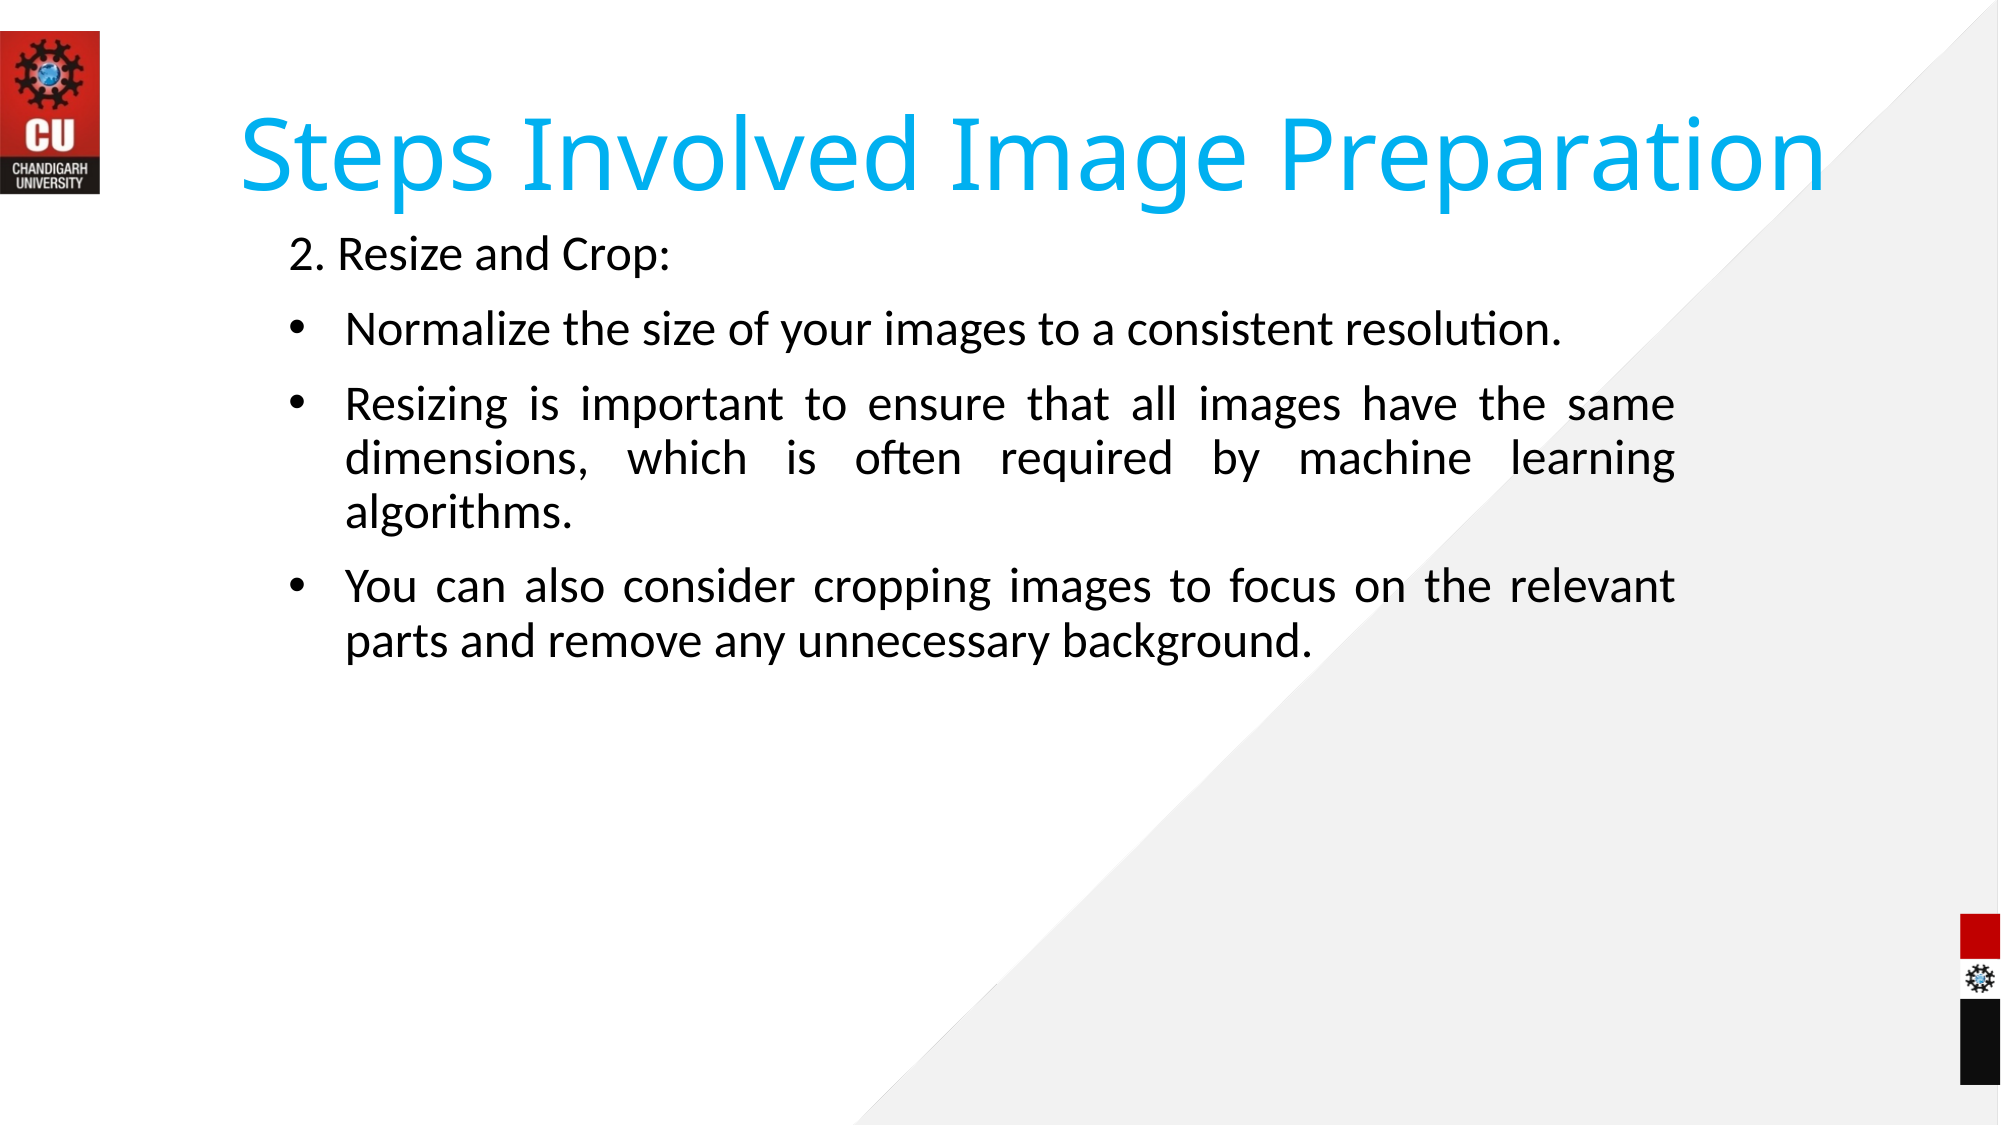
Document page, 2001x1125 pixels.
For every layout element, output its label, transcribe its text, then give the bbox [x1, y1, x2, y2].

title Steps Involved Image Preparation [150, 35, 1920, 220]
picture [0, 0, 2001, 1125]
subtitle 2. Resize and Crop: Normalize the size of your images to a consistent resolution. Resizing is important to ensure that all images have the same dimensions, which is often required by machine learning algorithms. You can also consider cropping images to focus on the relevant parts and remove any unnecessary background. [273, 219, 1692, 1043]
